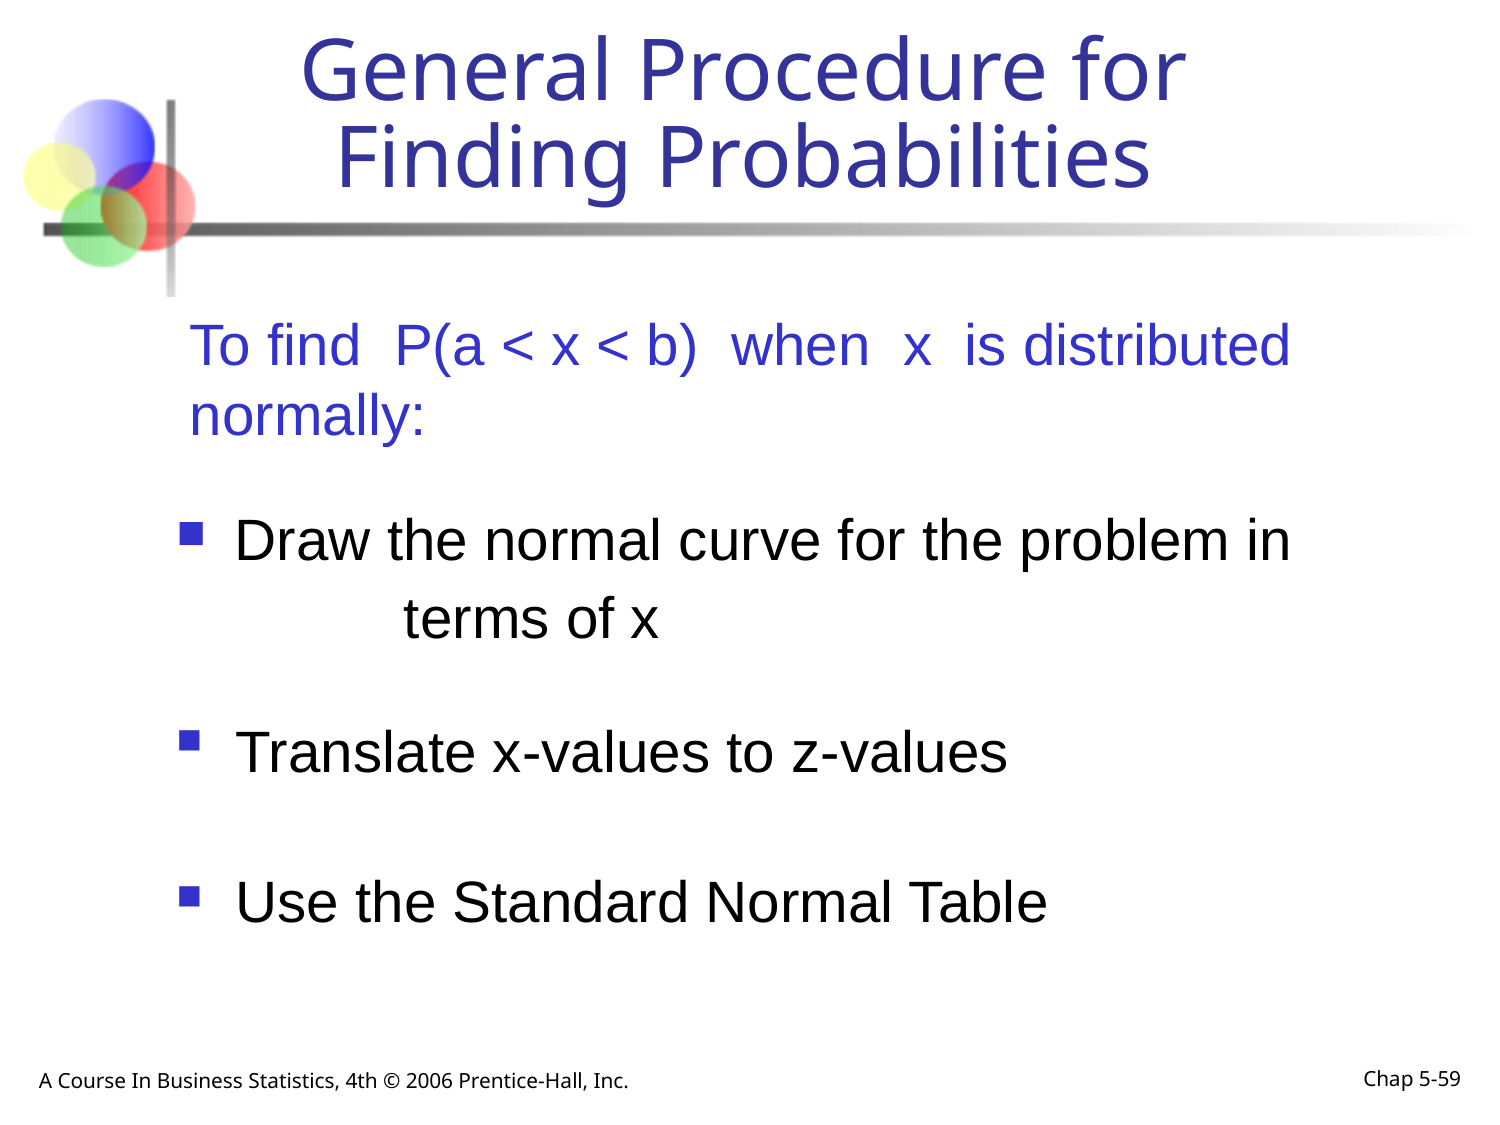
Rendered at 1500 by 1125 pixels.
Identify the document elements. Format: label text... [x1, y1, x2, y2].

slide_number Chap 5-59 [1162, 1050, 1475, 1101]
list Draw the normal curve for the problem in terms of x Translate x-values to z-values Use the Standard Normal Table [162, 500, 1338, 1025]
title General Procedure for Finding Probabilities [187, 24, 1300, 213]
picture [24, 99, 1475, 297]
text_box To find P(a < x < b) when x is distributed normally: [174, 299, 1325, 455]
footer A Course In Business Statistics, 4th © 2006 Prentice-Hall, Inc. [24, 1050, 788, 1104]
